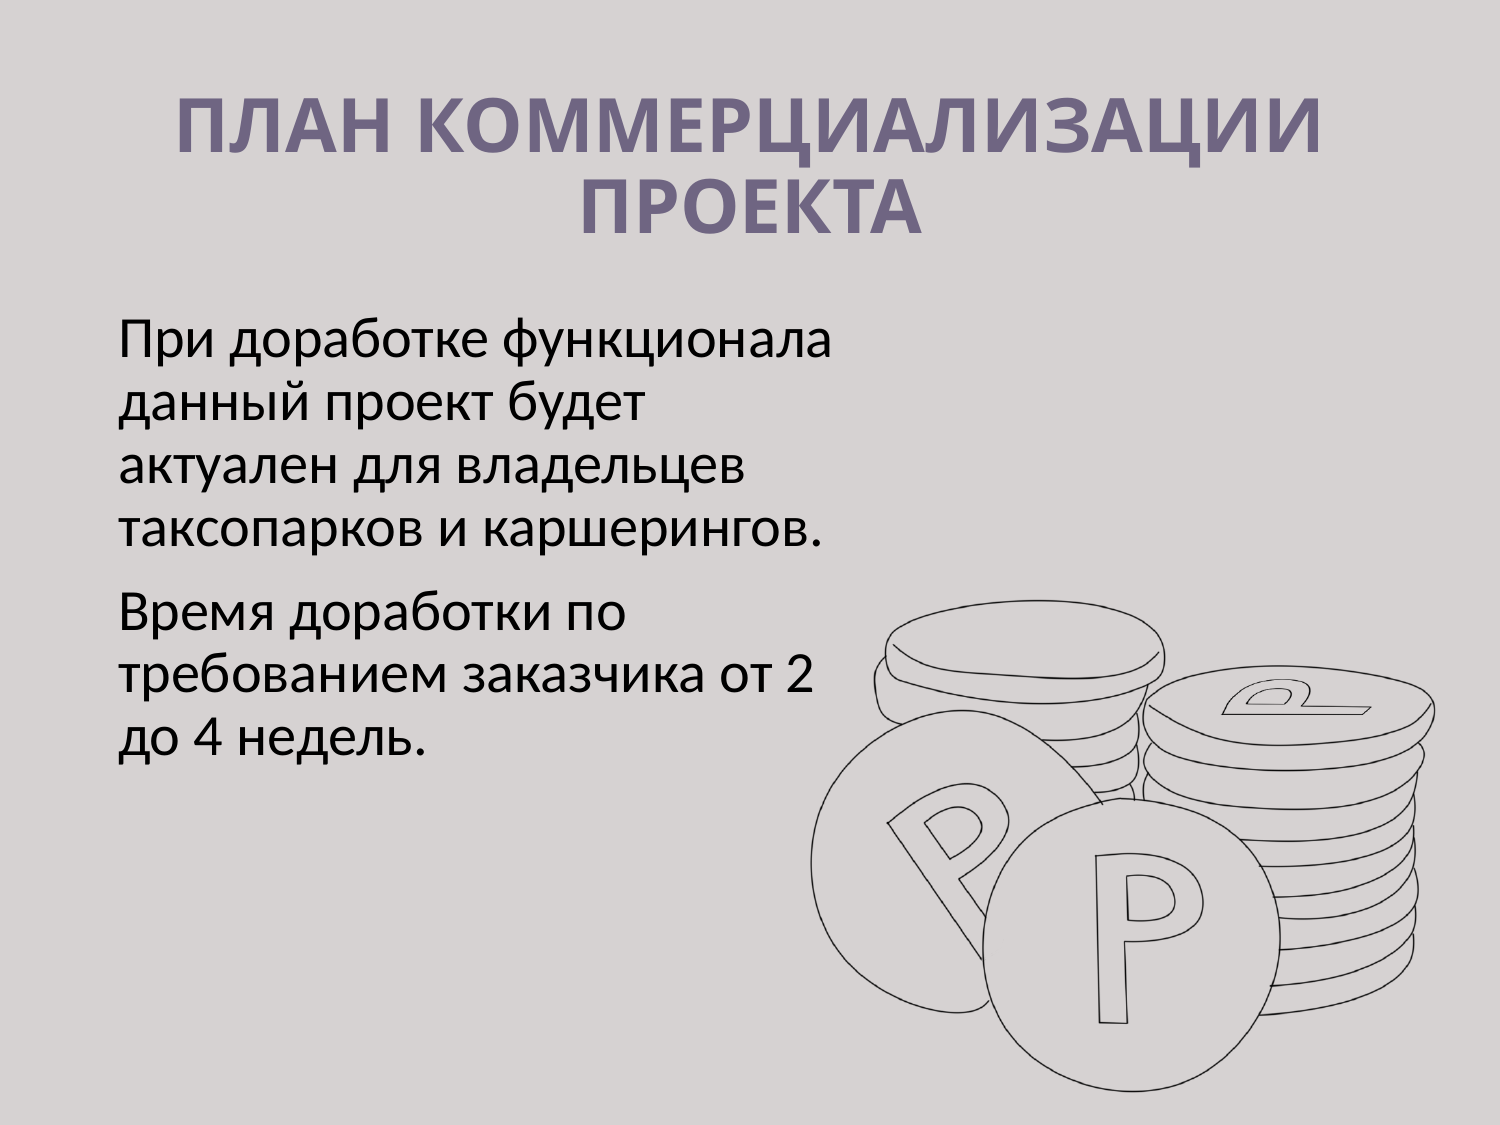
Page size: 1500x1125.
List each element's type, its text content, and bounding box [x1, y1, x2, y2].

picture [742, 397, 1499, 1125]
title ПЛАН КОММЕРЦИАЛИЗАЦИИ ПРОЕКТА [103, 59, 1397, 278]
list При доработке функционала данный проект будет актуален для владельцев таксопарков и каршерингов. Время доработки по требованием заказчика от 2 до 4 недель. [103, 299, 857, 1014]
